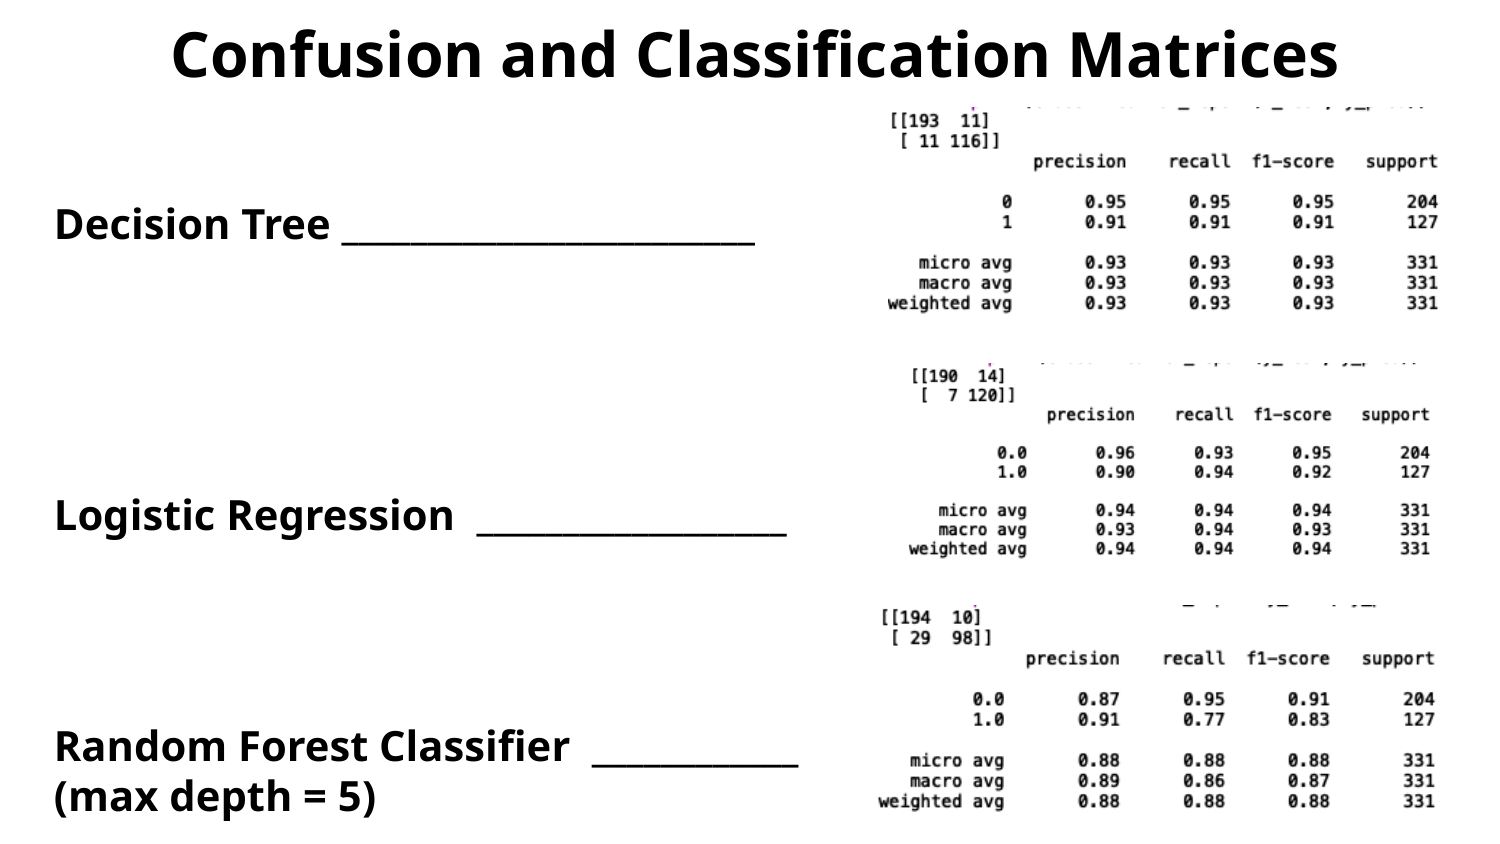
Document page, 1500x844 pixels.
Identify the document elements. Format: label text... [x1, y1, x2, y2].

title Decision Tree ________________________ [38, 182, 839, 277]
picture [875, 605, 1484, 844]
title Random Forest Classifier ____________ (max depth = 5) [38, 704, 839, 799]
title Confusion and Classification Matrices [0, 0, 1500, 94]
picture [908, 363, 1484, 586]
picture [888, 107, 1468, 344]
title Logistic Regression __________________ [38, 474, 867, 569]
